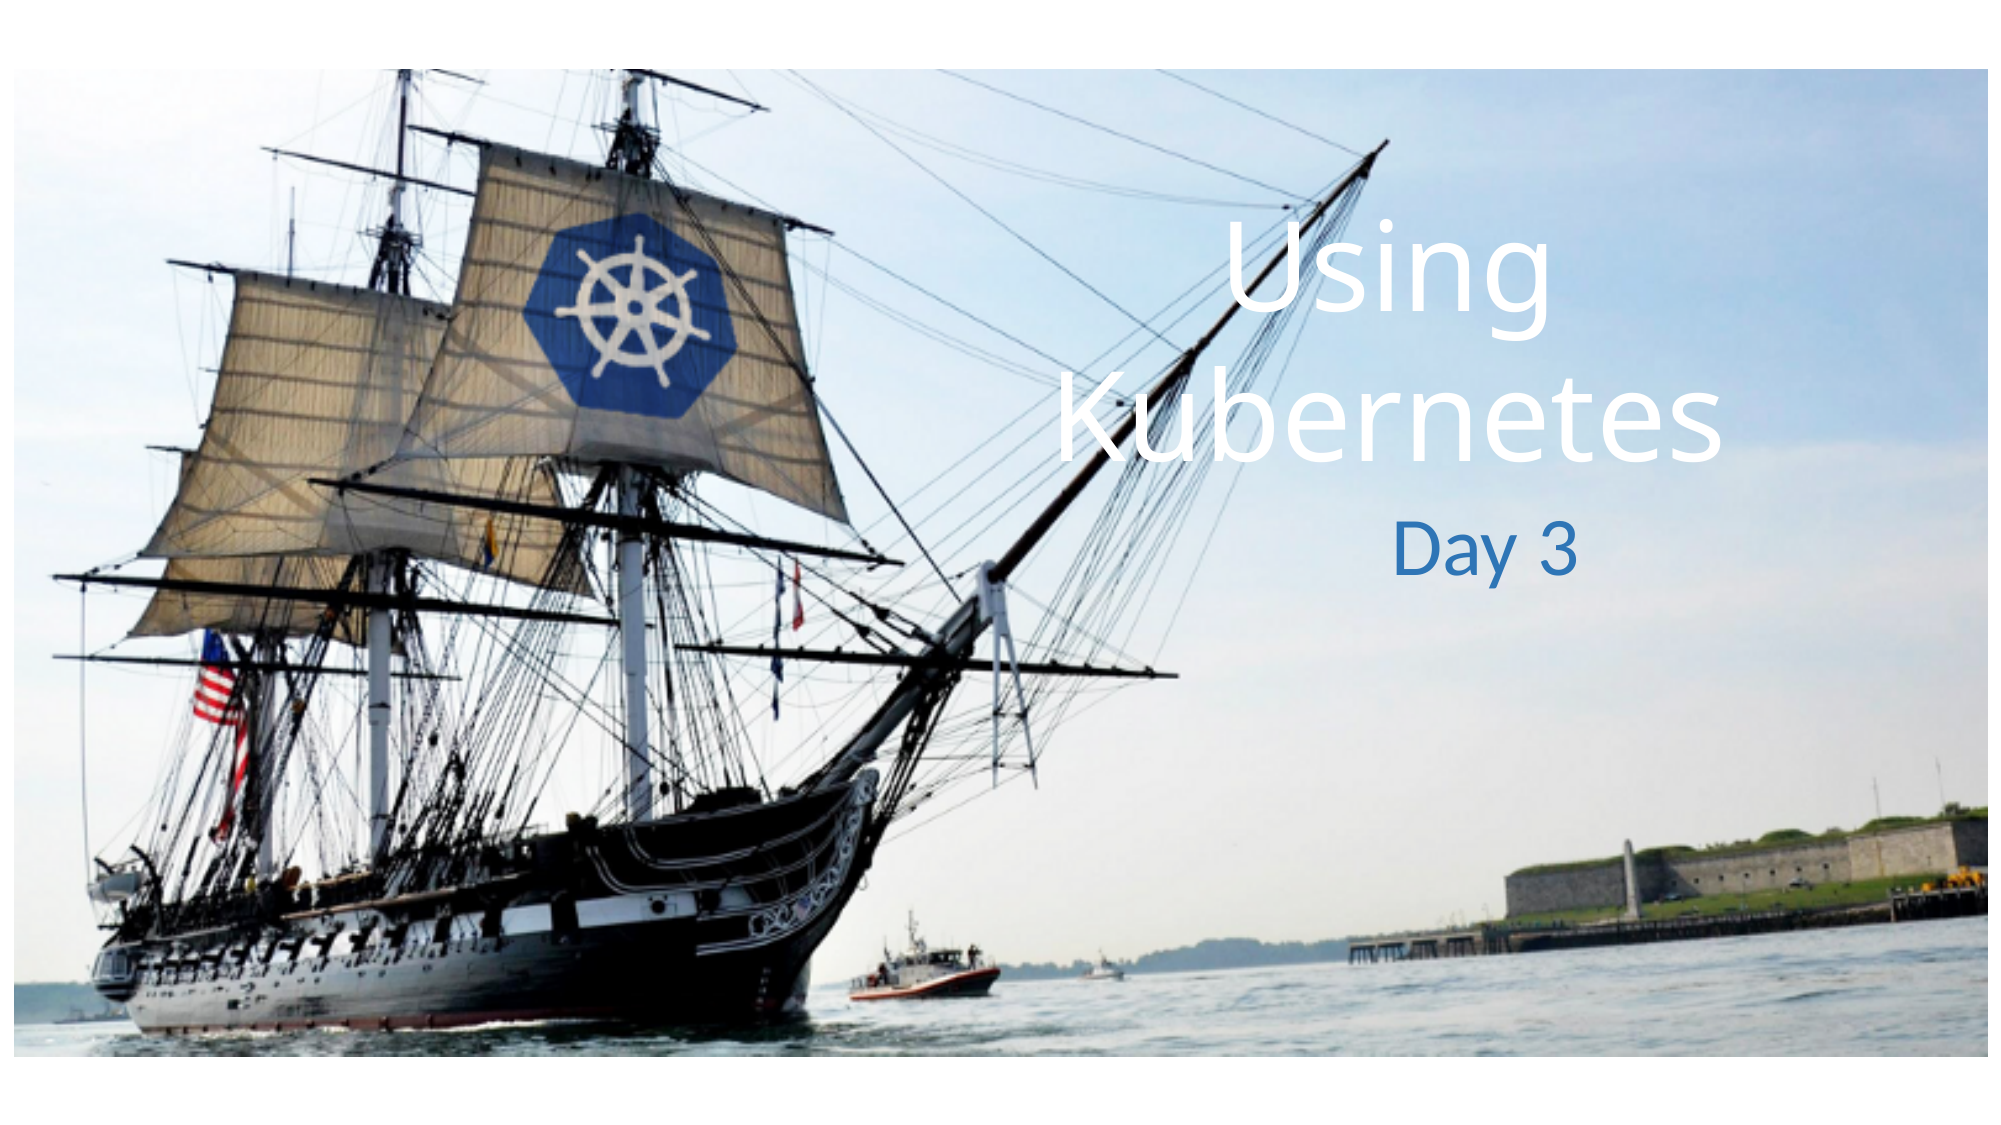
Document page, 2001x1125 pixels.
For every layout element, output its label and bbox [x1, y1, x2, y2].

picture [14, 69, 1988, 1057]
